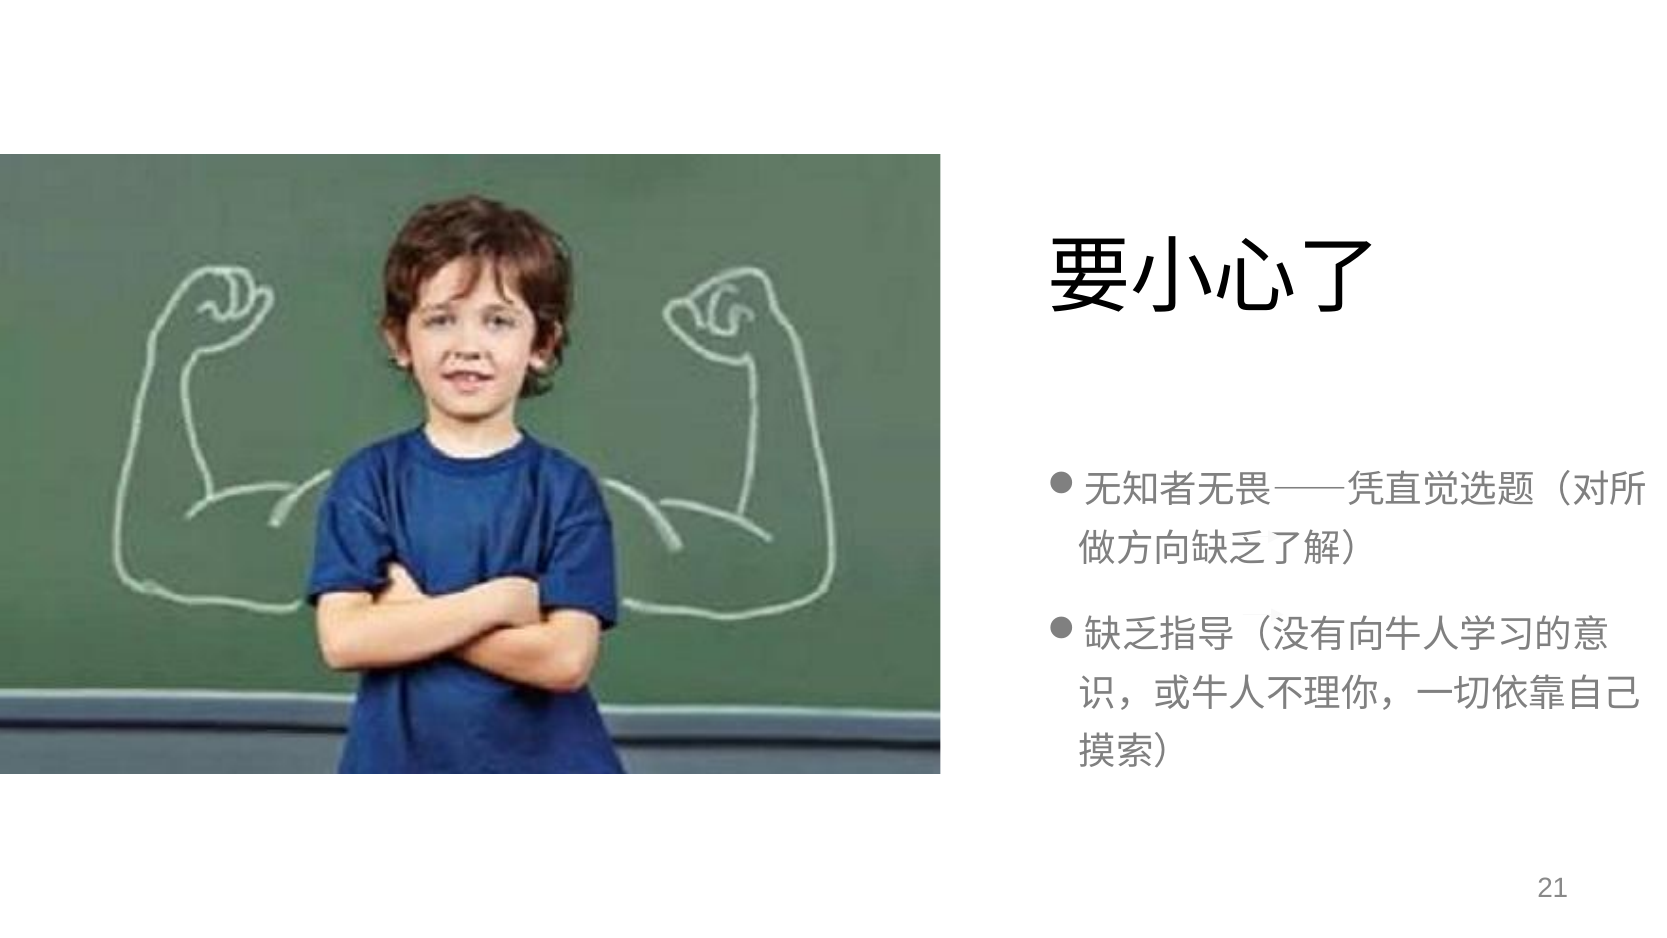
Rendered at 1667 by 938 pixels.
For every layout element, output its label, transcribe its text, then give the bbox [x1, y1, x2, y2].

text_box 要小心了 无知者无畏——凭直觉选题（对所做方向缺乏了解） 缺乏指导（没有向牛人学习的意识，或牛人不理你，一切依靠自己摸索） [1034, 52, 1667, 938]
slide_number 21 [1194, 853, 1584, 919]
picture [0, 154, 941, 775]
